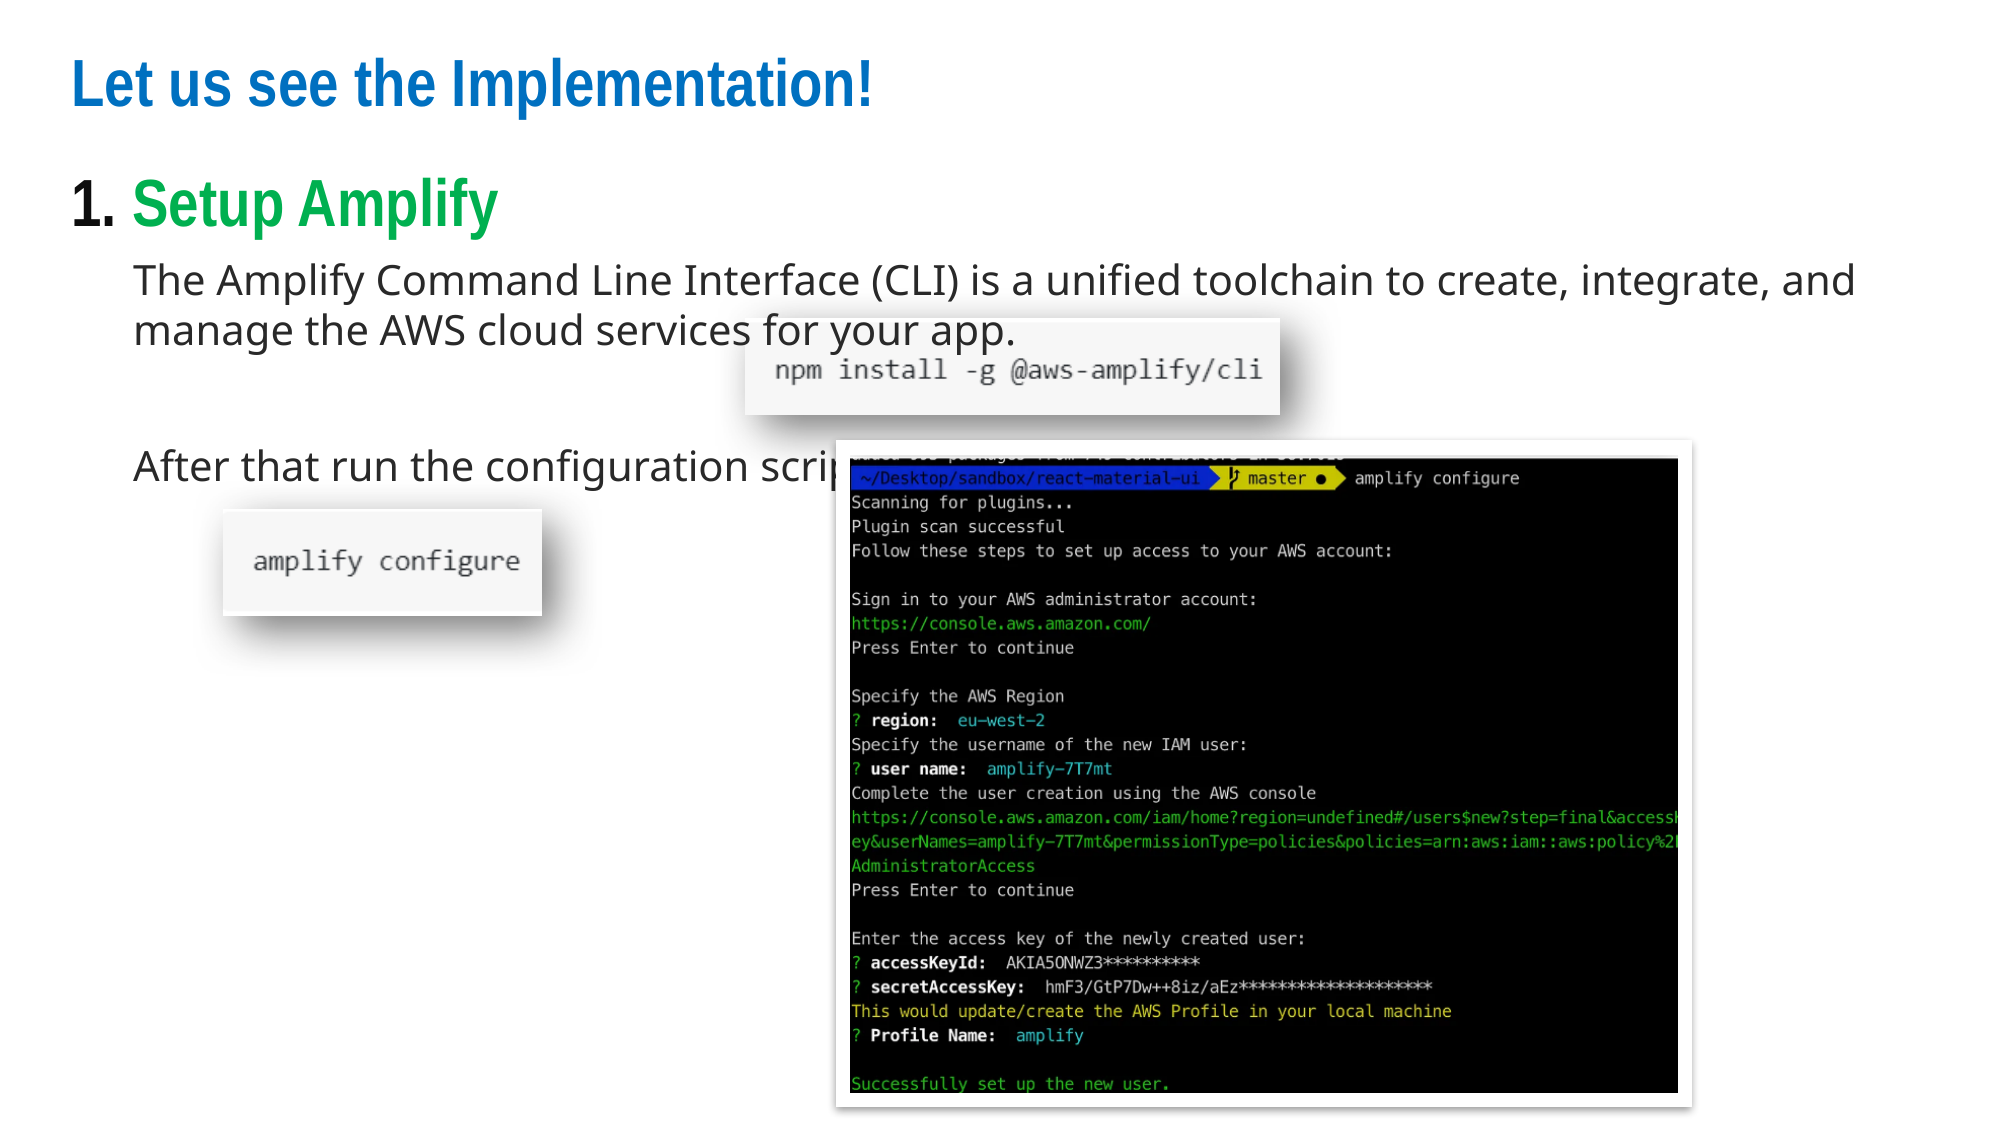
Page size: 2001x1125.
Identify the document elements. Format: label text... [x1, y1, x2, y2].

text_box Let us see the Implementation! [56, 32, 1888, 127]
text_box 1. Setup Amplify [56, 152, 1888, 248]
picture [223, 509, 542, 616]
text_box The Amplify Command Line Interface (CLI) is a unified toolchain to create, integrate, and manage the AWS cloud services for your app. [118, 246, 1969, 362]
text_box After that run the configuration script: [118, 431, 1969, 497]
picture [745, 318, 1280, 415]
picture [850, 454, 1678, 1093]
